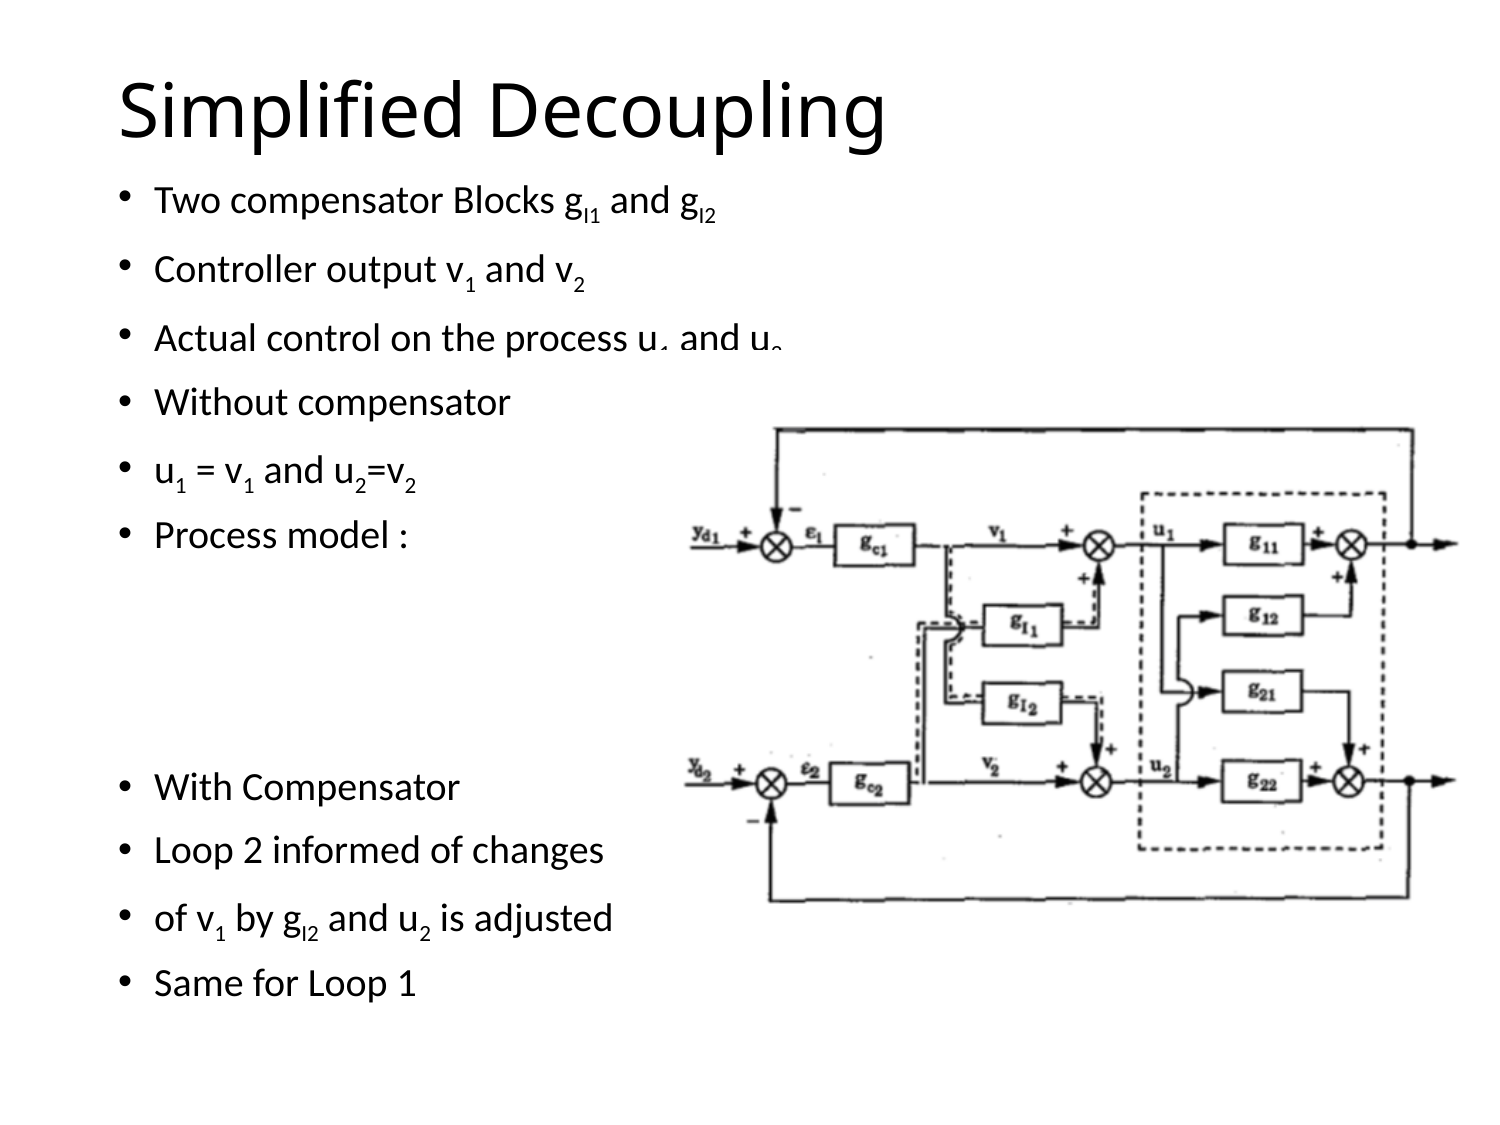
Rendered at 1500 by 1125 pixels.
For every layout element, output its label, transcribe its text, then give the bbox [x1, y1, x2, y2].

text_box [651, 350, 1484, 959]
title Simplified Decoupling [103, 59, 1397, 167]
